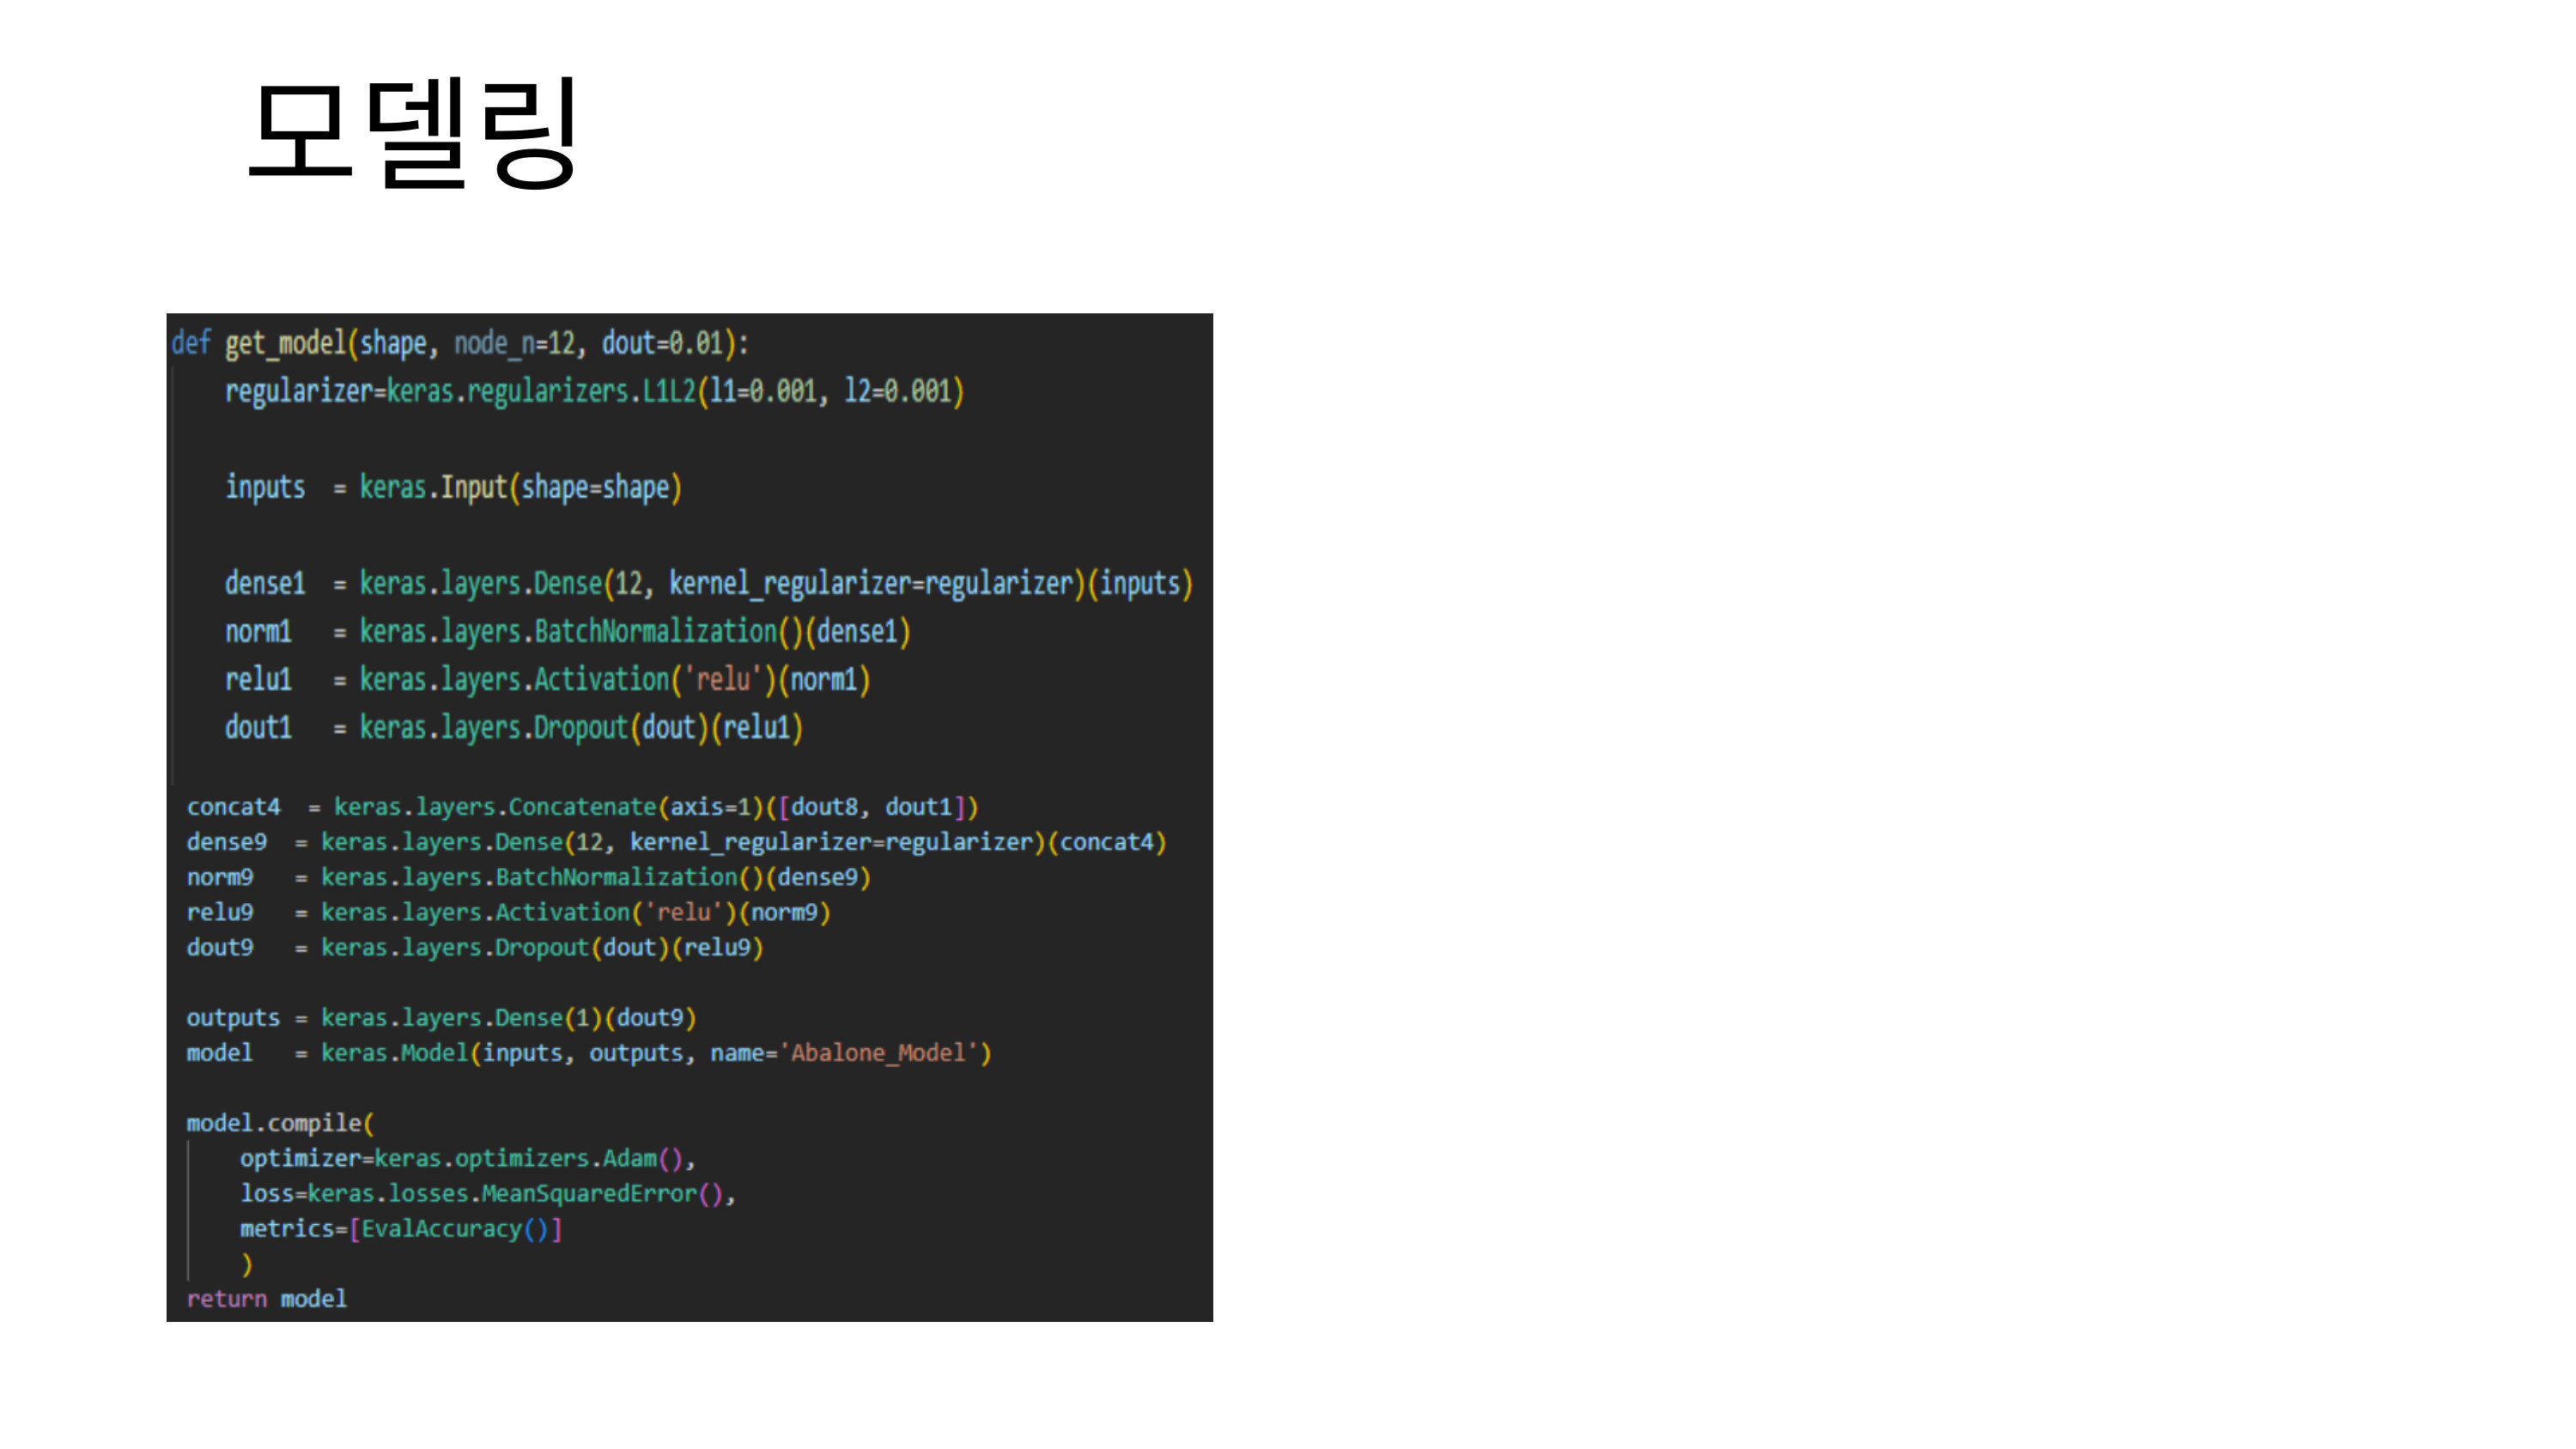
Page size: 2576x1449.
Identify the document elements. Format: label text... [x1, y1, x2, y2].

text_box 모델링 [230, 49, 1609, 213]
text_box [167, 313, 1214, 785]
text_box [167, 785, 1214, 1323]
